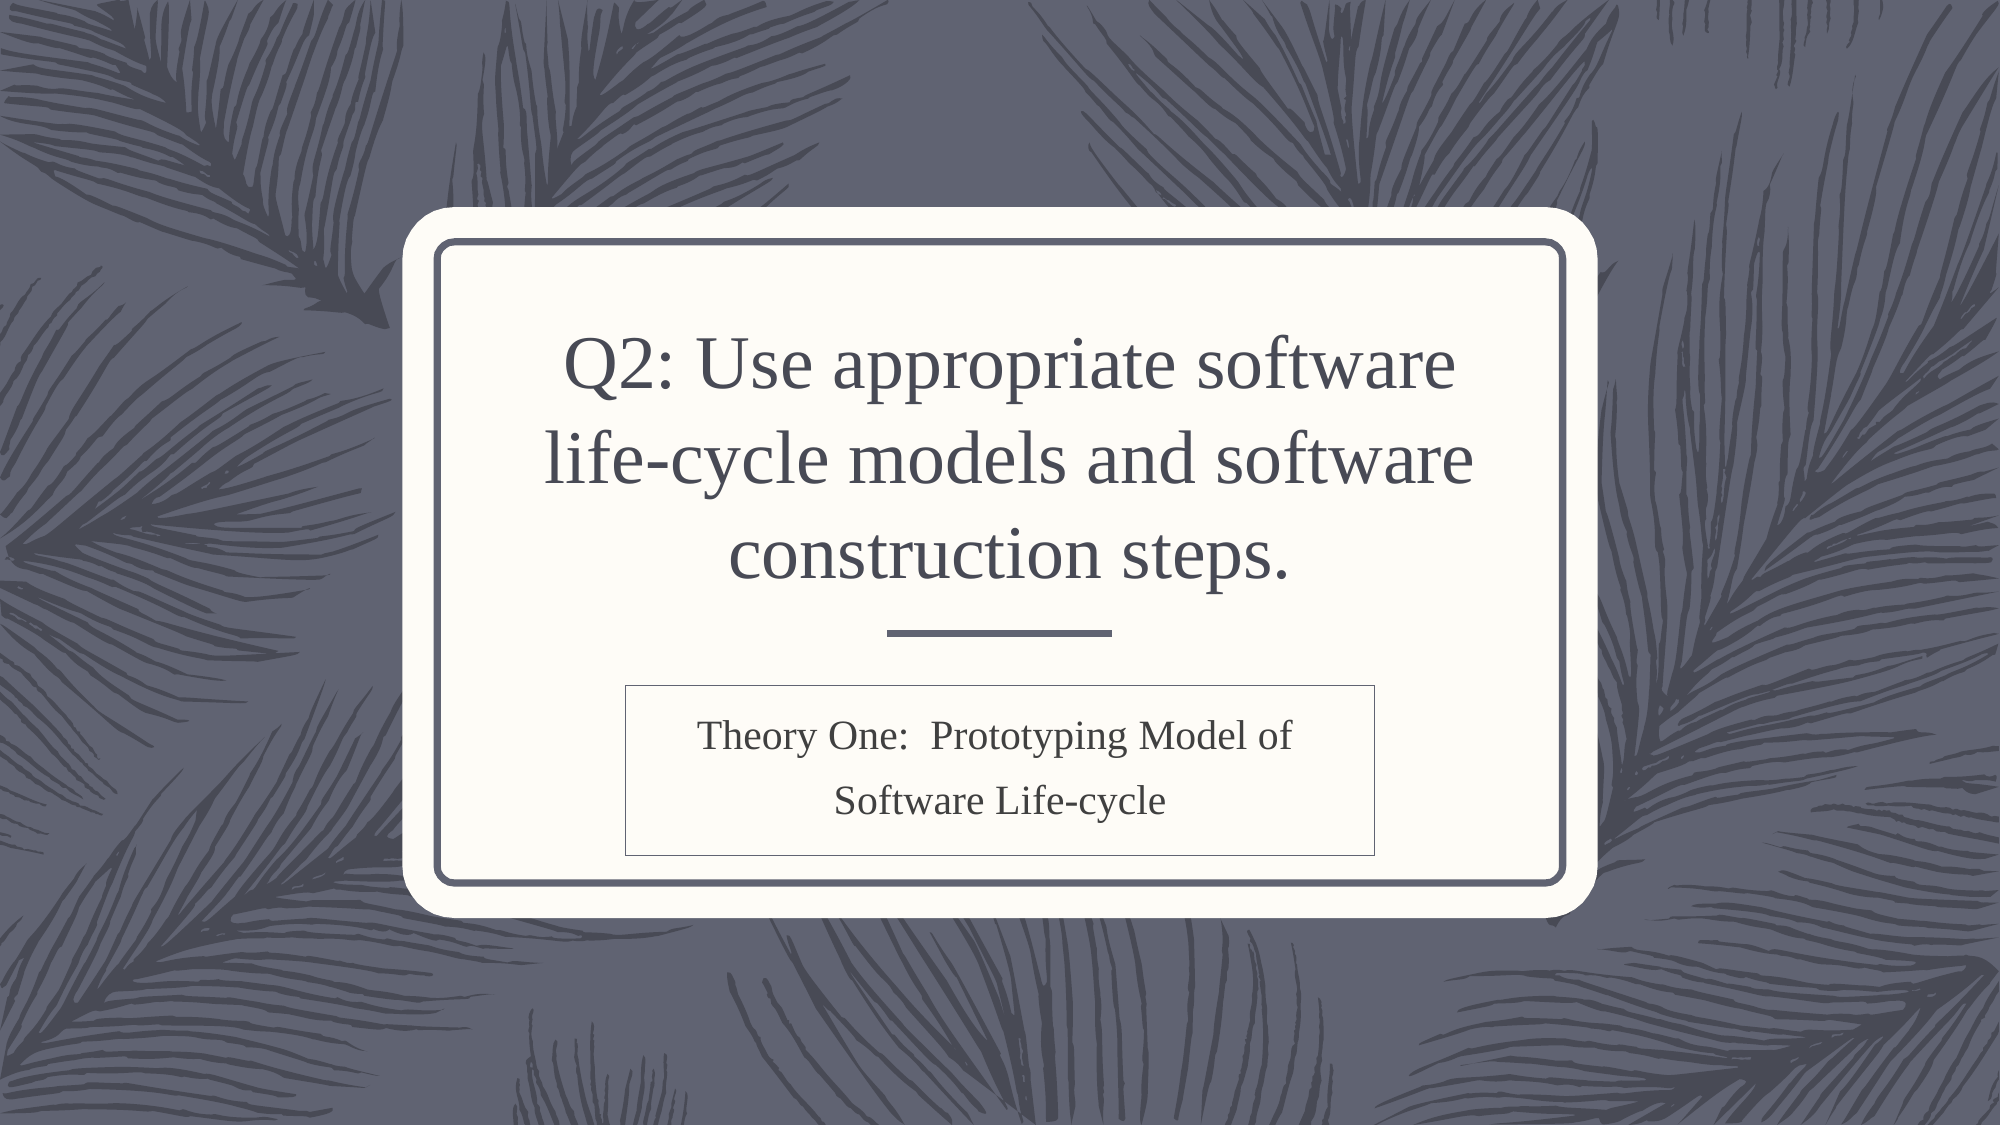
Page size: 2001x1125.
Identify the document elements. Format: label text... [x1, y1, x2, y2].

list Theory One: Prototyping Model of Software Life-cycle [625, 685, 1375, 856]
title Q2: Use appropriate software life-cycle models and software construction steps. [481, 300, 1540, 603]
